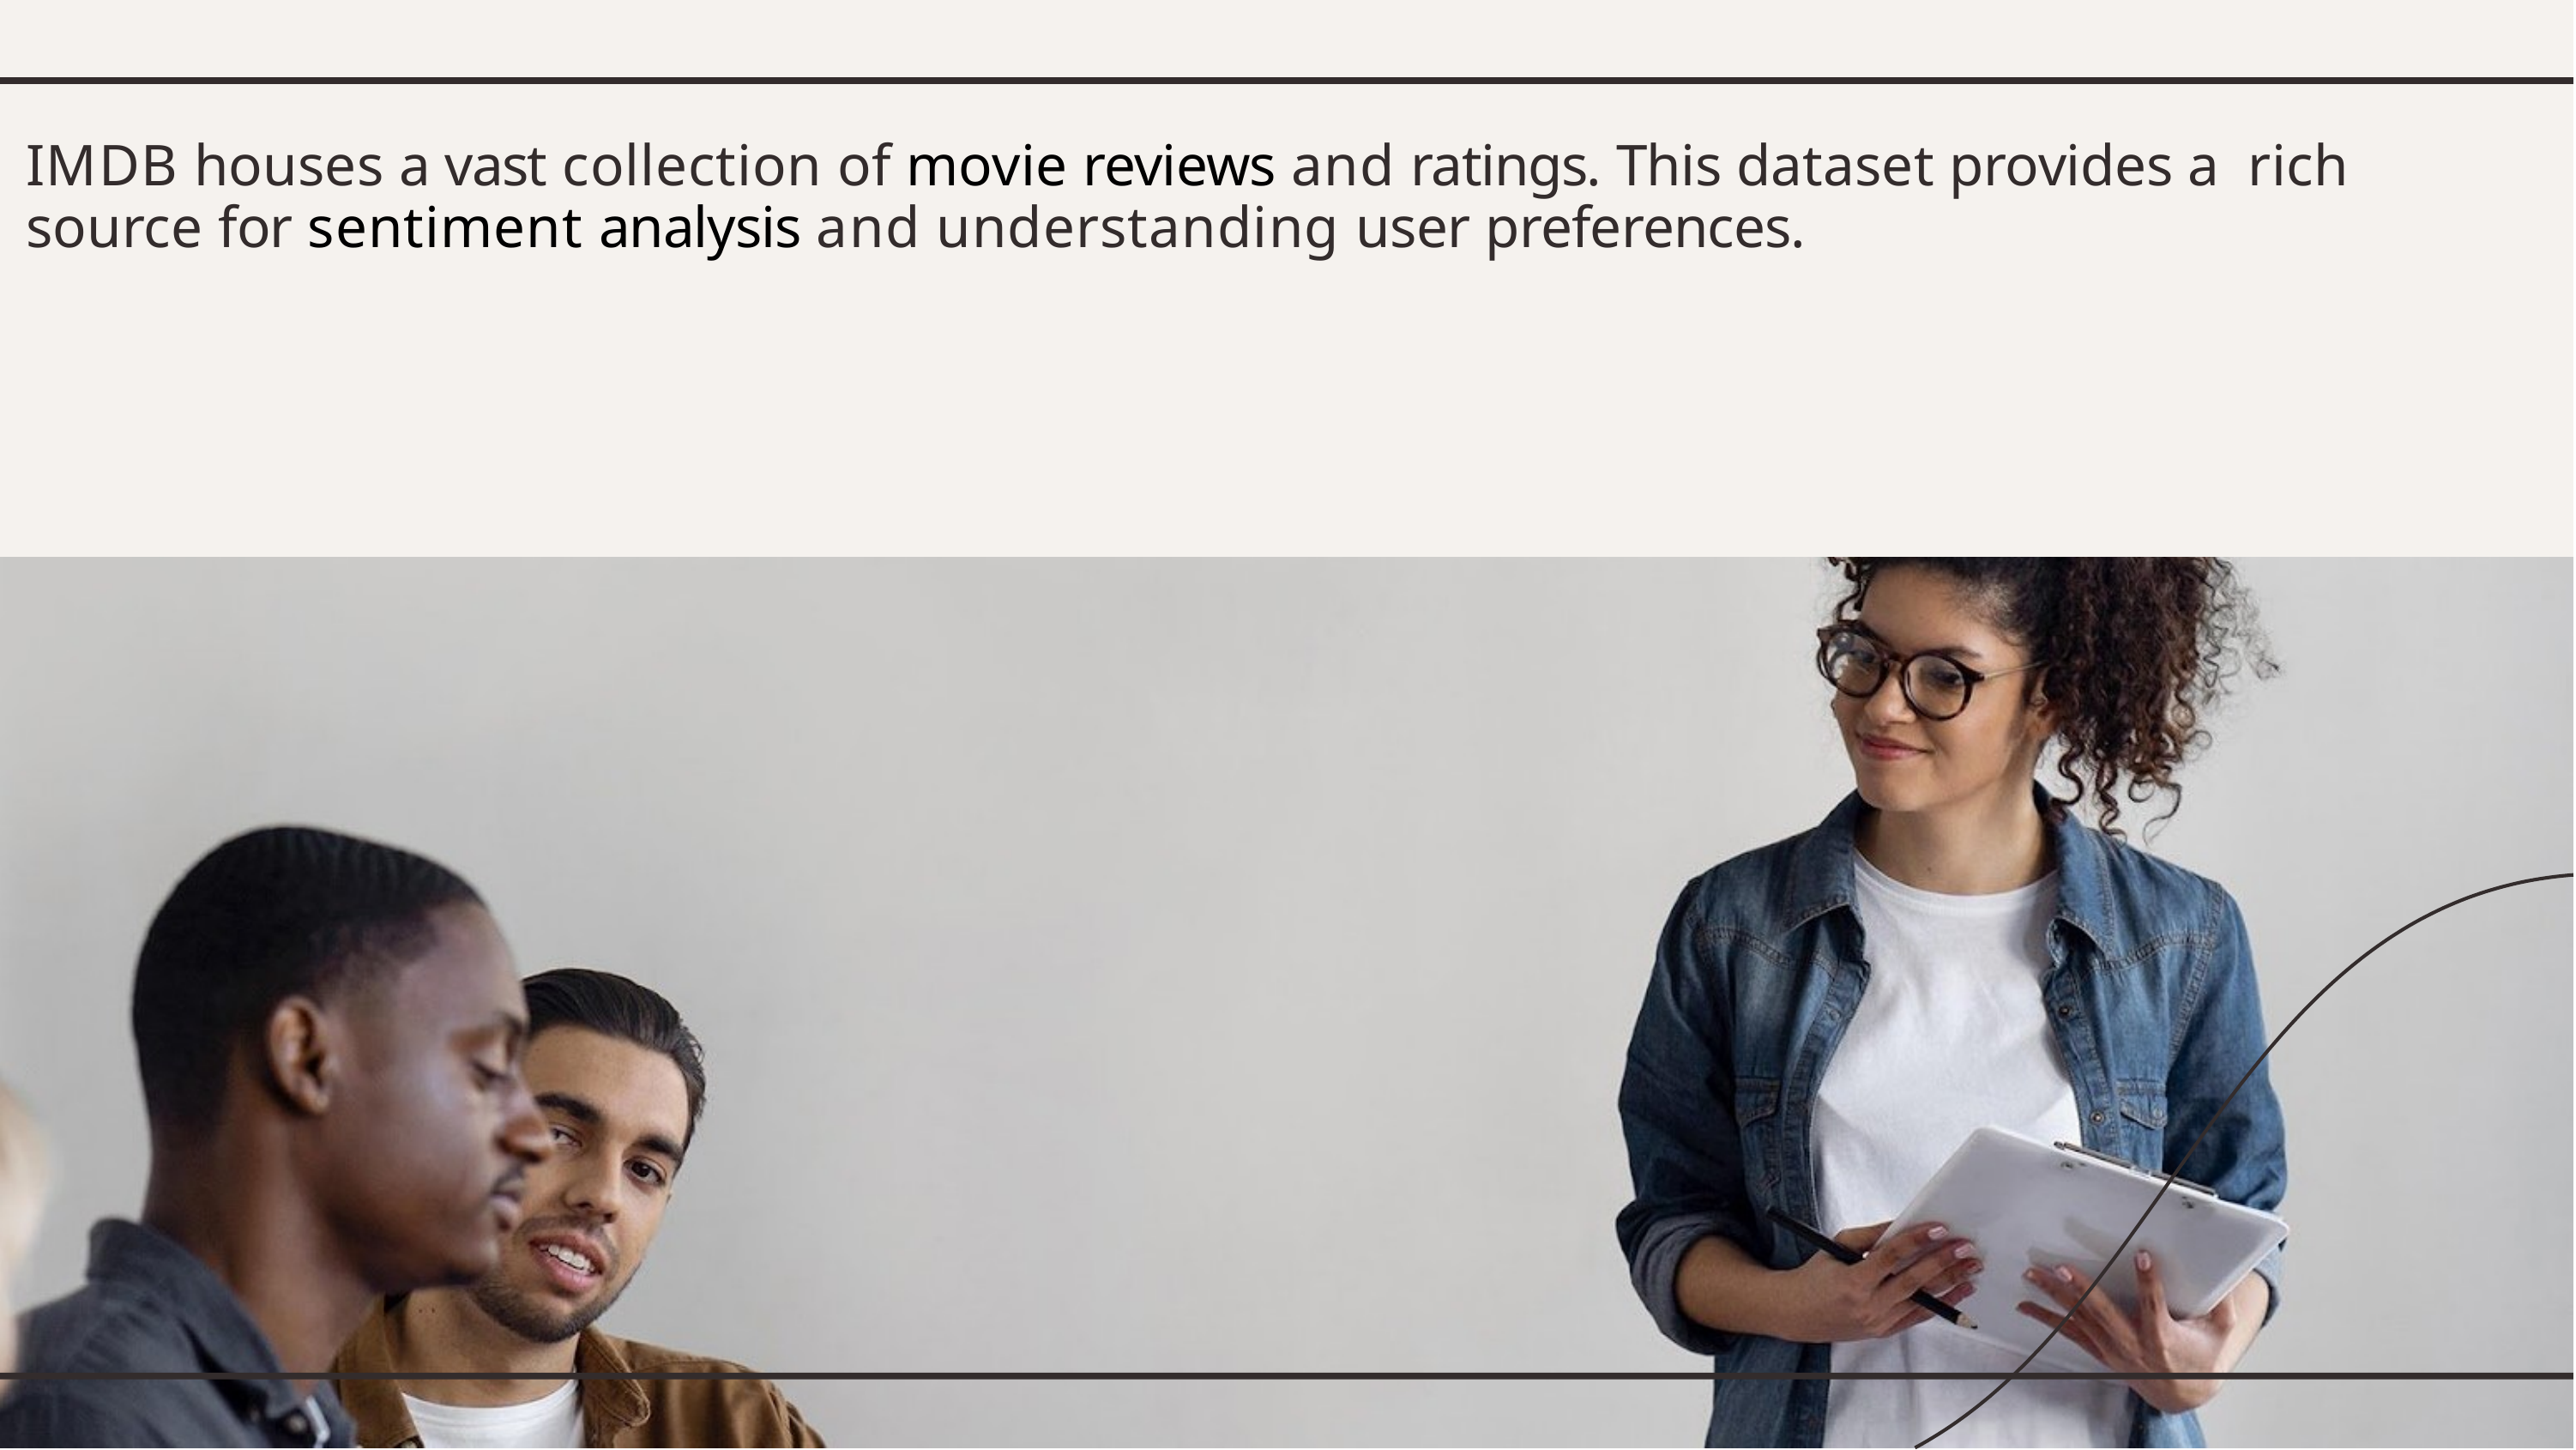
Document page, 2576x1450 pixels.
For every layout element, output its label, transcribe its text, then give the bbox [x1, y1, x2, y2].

title IMDB houses a vast collection of movie reviews and ratings. This dataset provides a rich source for sentiment analysis and understanding user preferences. [23, 126, 2355, 378]
text_box [0, 77, 2573, 84]
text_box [0, 557, 2576, 1450]
